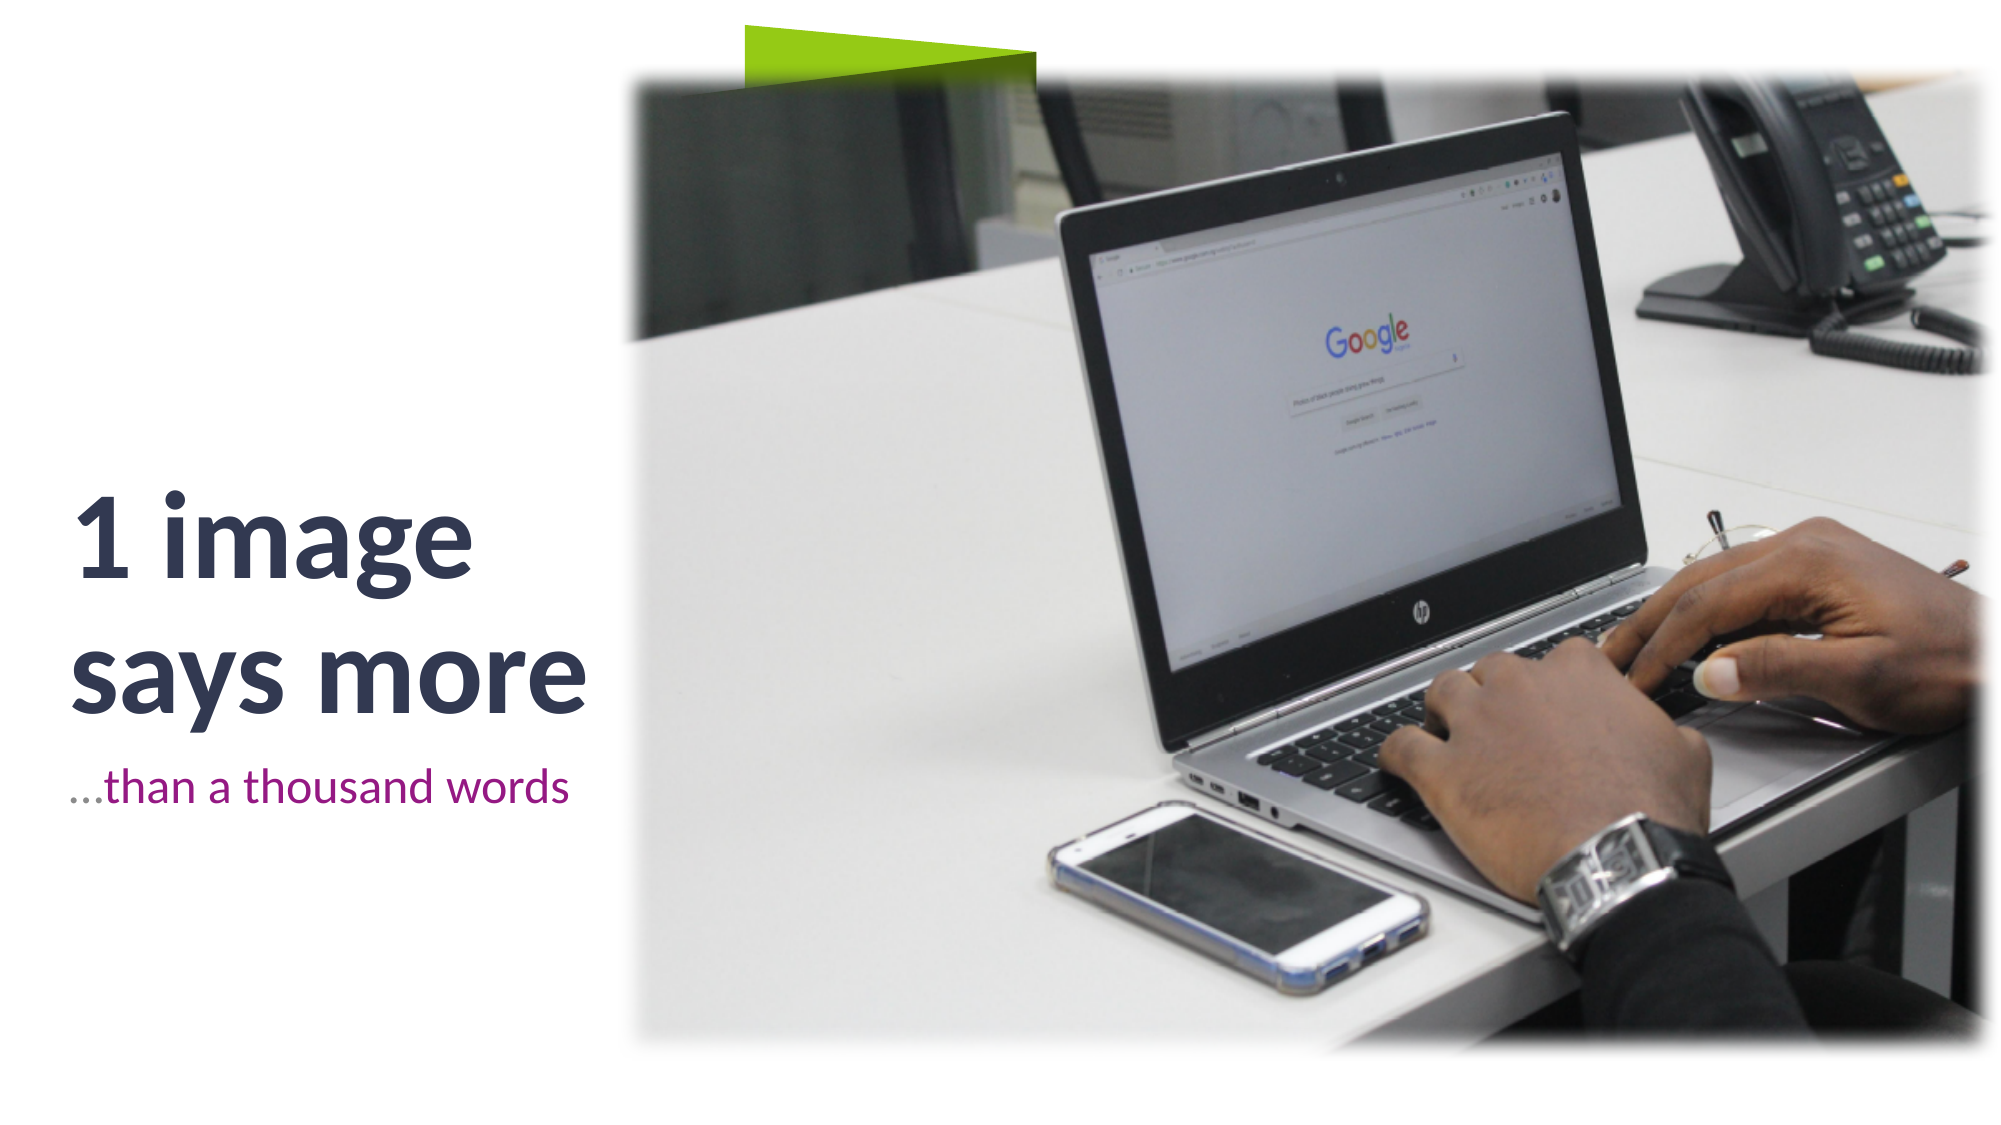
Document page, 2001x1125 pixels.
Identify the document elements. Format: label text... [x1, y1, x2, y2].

picture [618, 64, 2000, 1061]
list …than a thousand words [54, 752, 618, 999]
title 1 image says more [54, 280, 618, 749]
